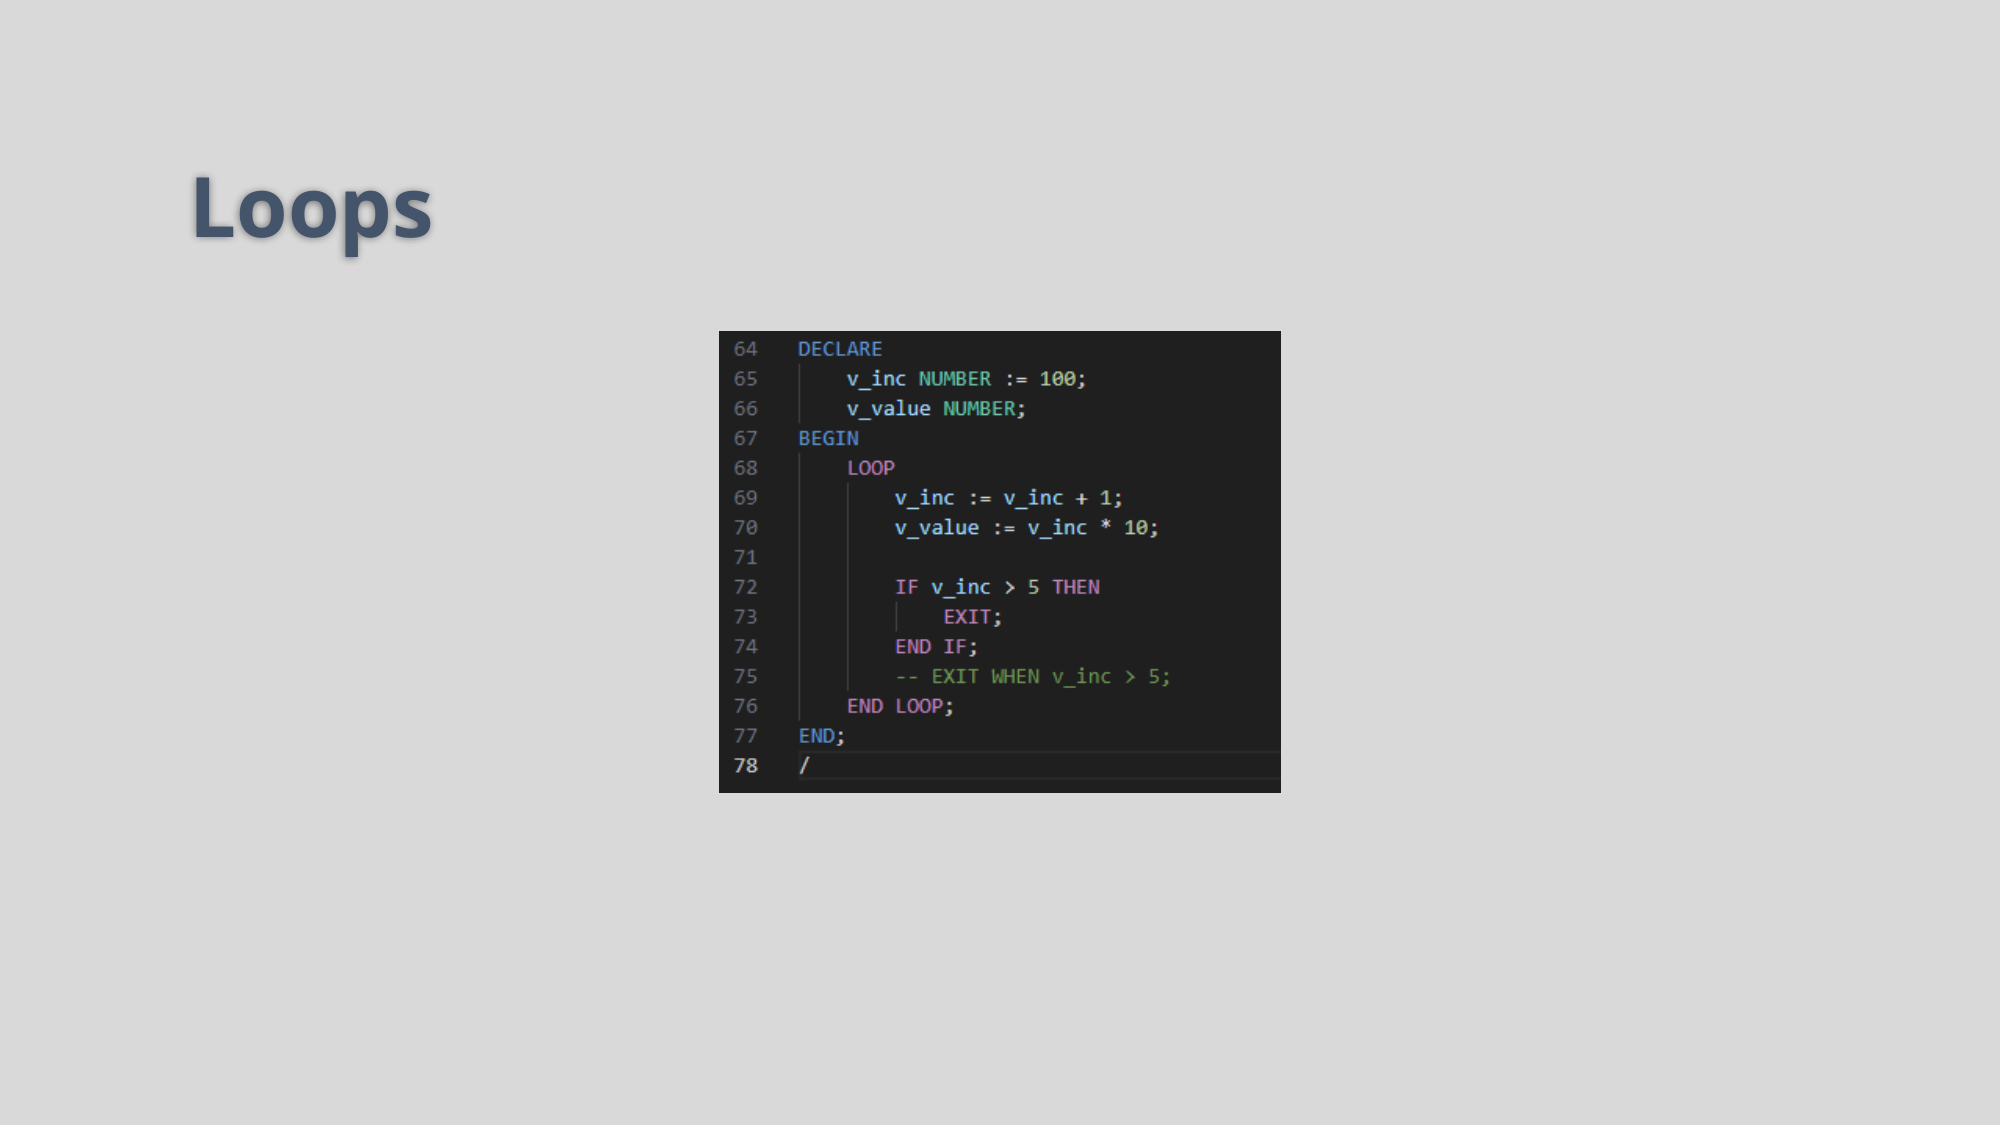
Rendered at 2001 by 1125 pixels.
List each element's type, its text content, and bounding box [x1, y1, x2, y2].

picture [719, 331, 1281, 793]
text_box Loops [174, 124, 1874, 285]
